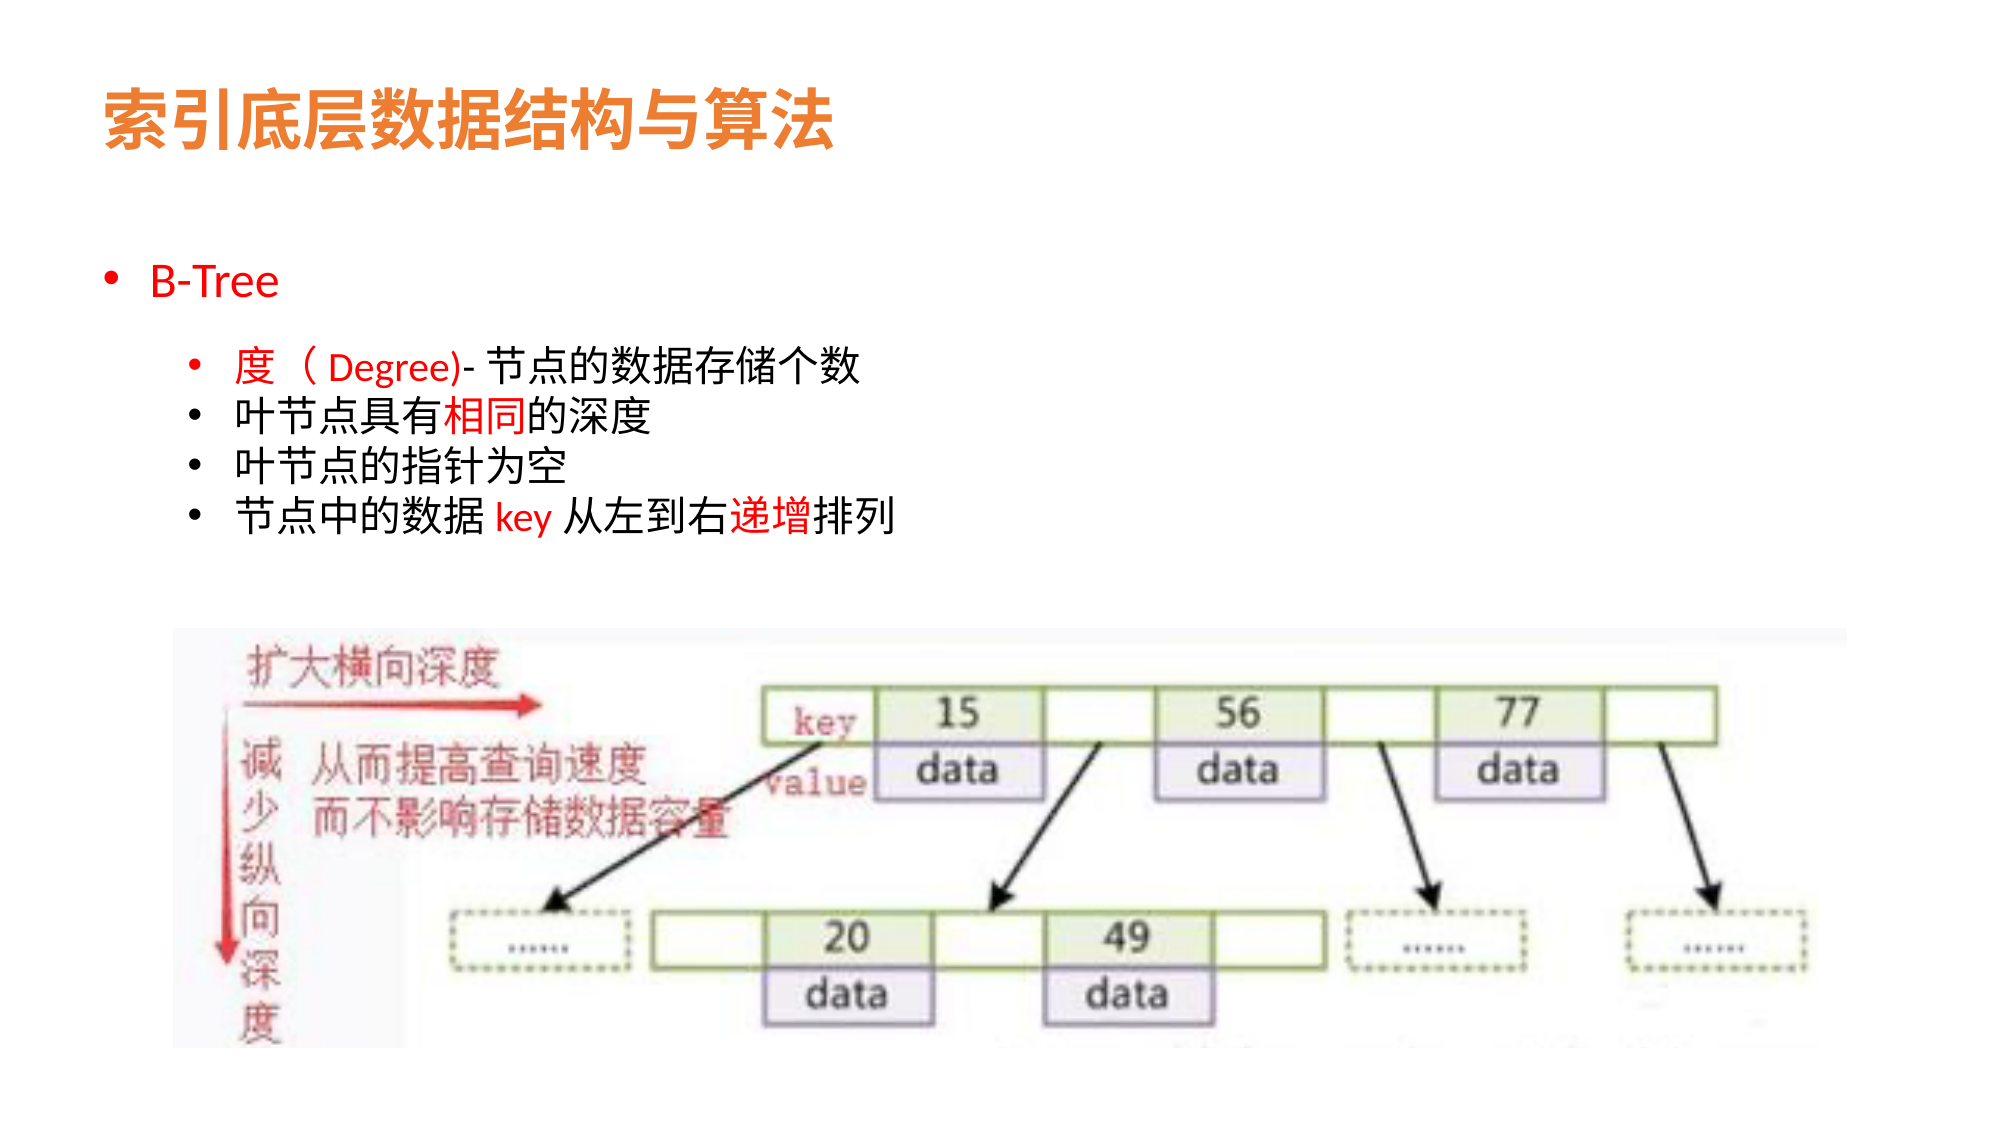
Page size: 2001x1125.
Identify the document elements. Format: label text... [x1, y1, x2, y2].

text_box 度（Degree)-节点的数据存储个数 叶节点具有相同的深度 叶节点的指针为空 节点中的数据key从左到右递增排列 [173, 332, 2000, 548]
text_box 索引底层数据结构与算法 [87, 70, 1016, 165]
text_box B-Tree [87, 239, 1883, 315]
picture [172, 628, 1847, 1048]
